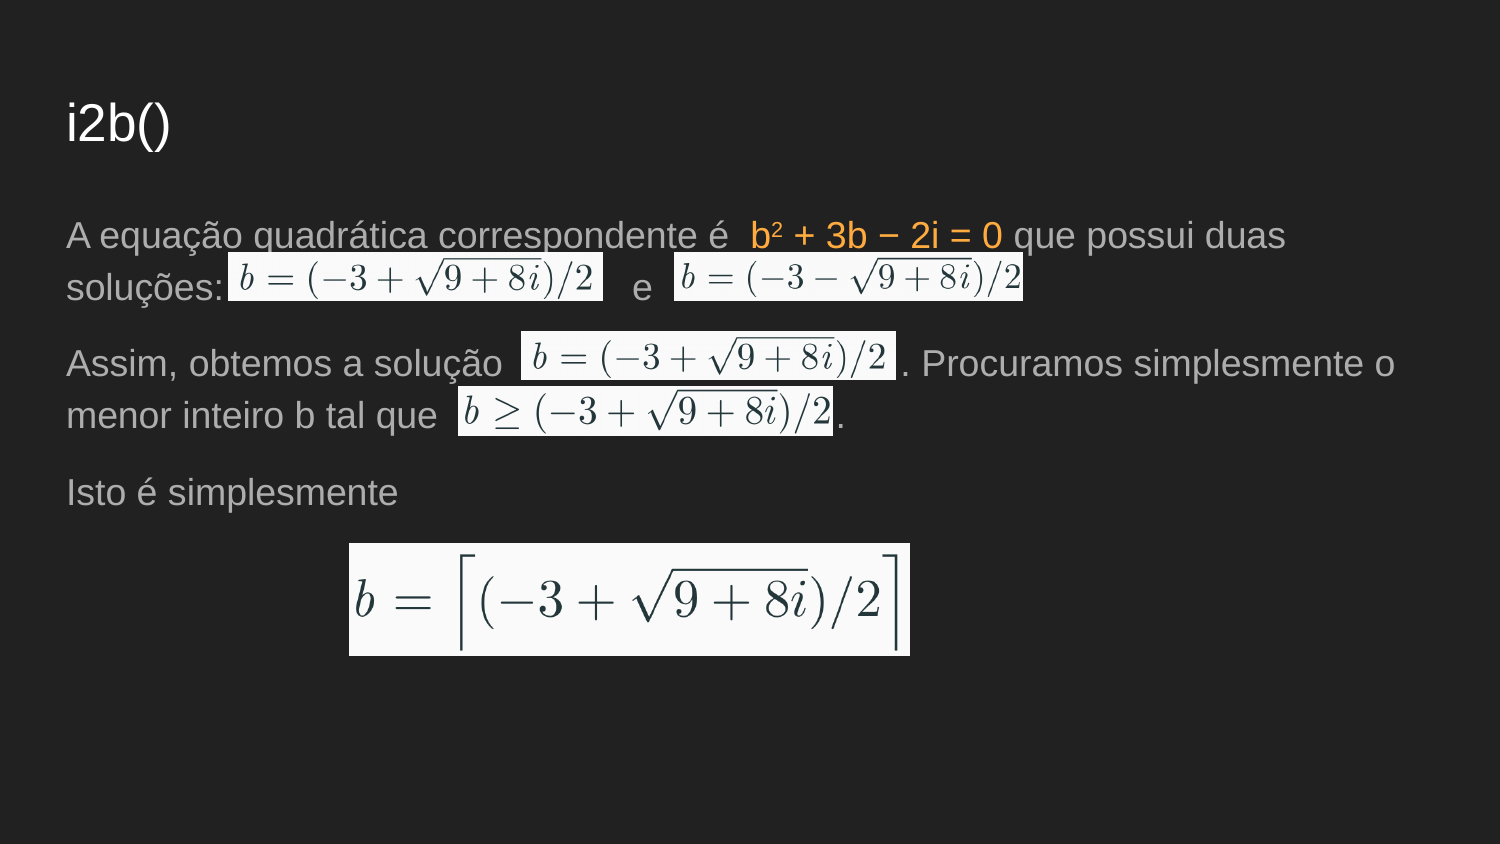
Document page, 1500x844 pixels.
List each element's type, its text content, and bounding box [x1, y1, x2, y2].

title i2b() [51, 72, 1449, 167]
picture [673, 252, 1023, 302]
picture [227, 252, 603, 302]
picture [349, 543, 910, 656]
picture [521, 330, 897, 380]
list A equação quadrática correspondente é b2 + 3b − 2i = 0 que possui duas soluções: e Assim, obtemos a solução . Procuramos simplesmente o menor inteiro b tal que . Isto é simplesmente [51, 189, 1449, 750]
picture [458, 386, 834, 436]
